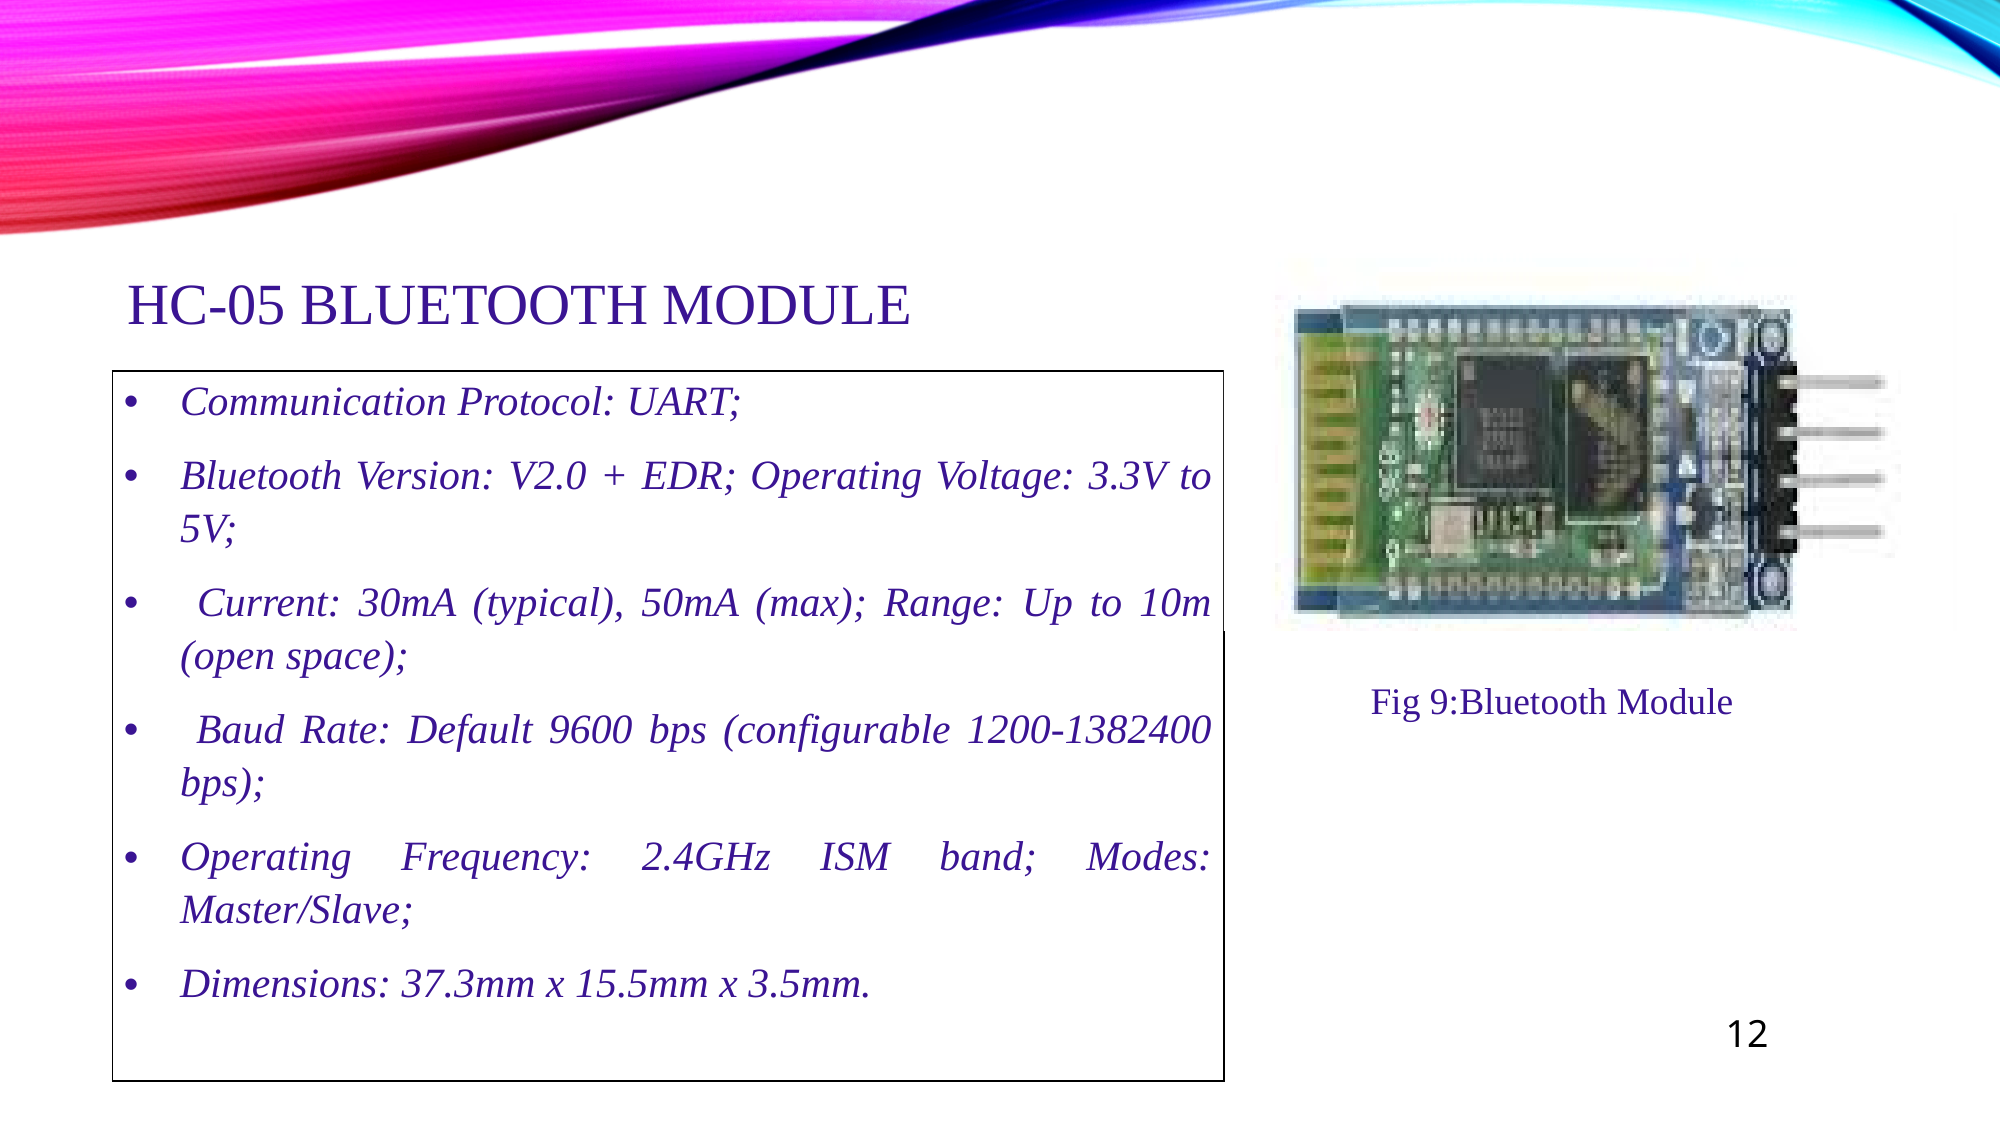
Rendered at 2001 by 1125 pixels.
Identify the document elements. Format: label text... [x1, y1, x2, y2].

picture [1890, 0, 2000, 75]
text_box Fig 9:Bluetooth Module [1355, 669, 1749, 730]
title HC-05 Bluetooth Module [112, 82, 1033, 346]
picture [0, 0, 2000, 631]
picture [1910, 0, 2000, 45]
table_header Communication Protocol: UART; Bluetooth Version: V2.0 + EDR; Operating Voltage: 3.3V to 5V; Current: 30mA (typical), 50mA (max); Range: Up to 10m (open space); Baud Rate: Default 9600 bps (configurable 1200-1382400 bps); Operating Frequency: 2.4GHz ISM band; Modes: Master/Slave; Dimensions: 37.3mm x 15.5mm x 3.5mm. [113, 372, 1223, 1080]
text_box 12 [1710, 1002, 1784, 1062]
